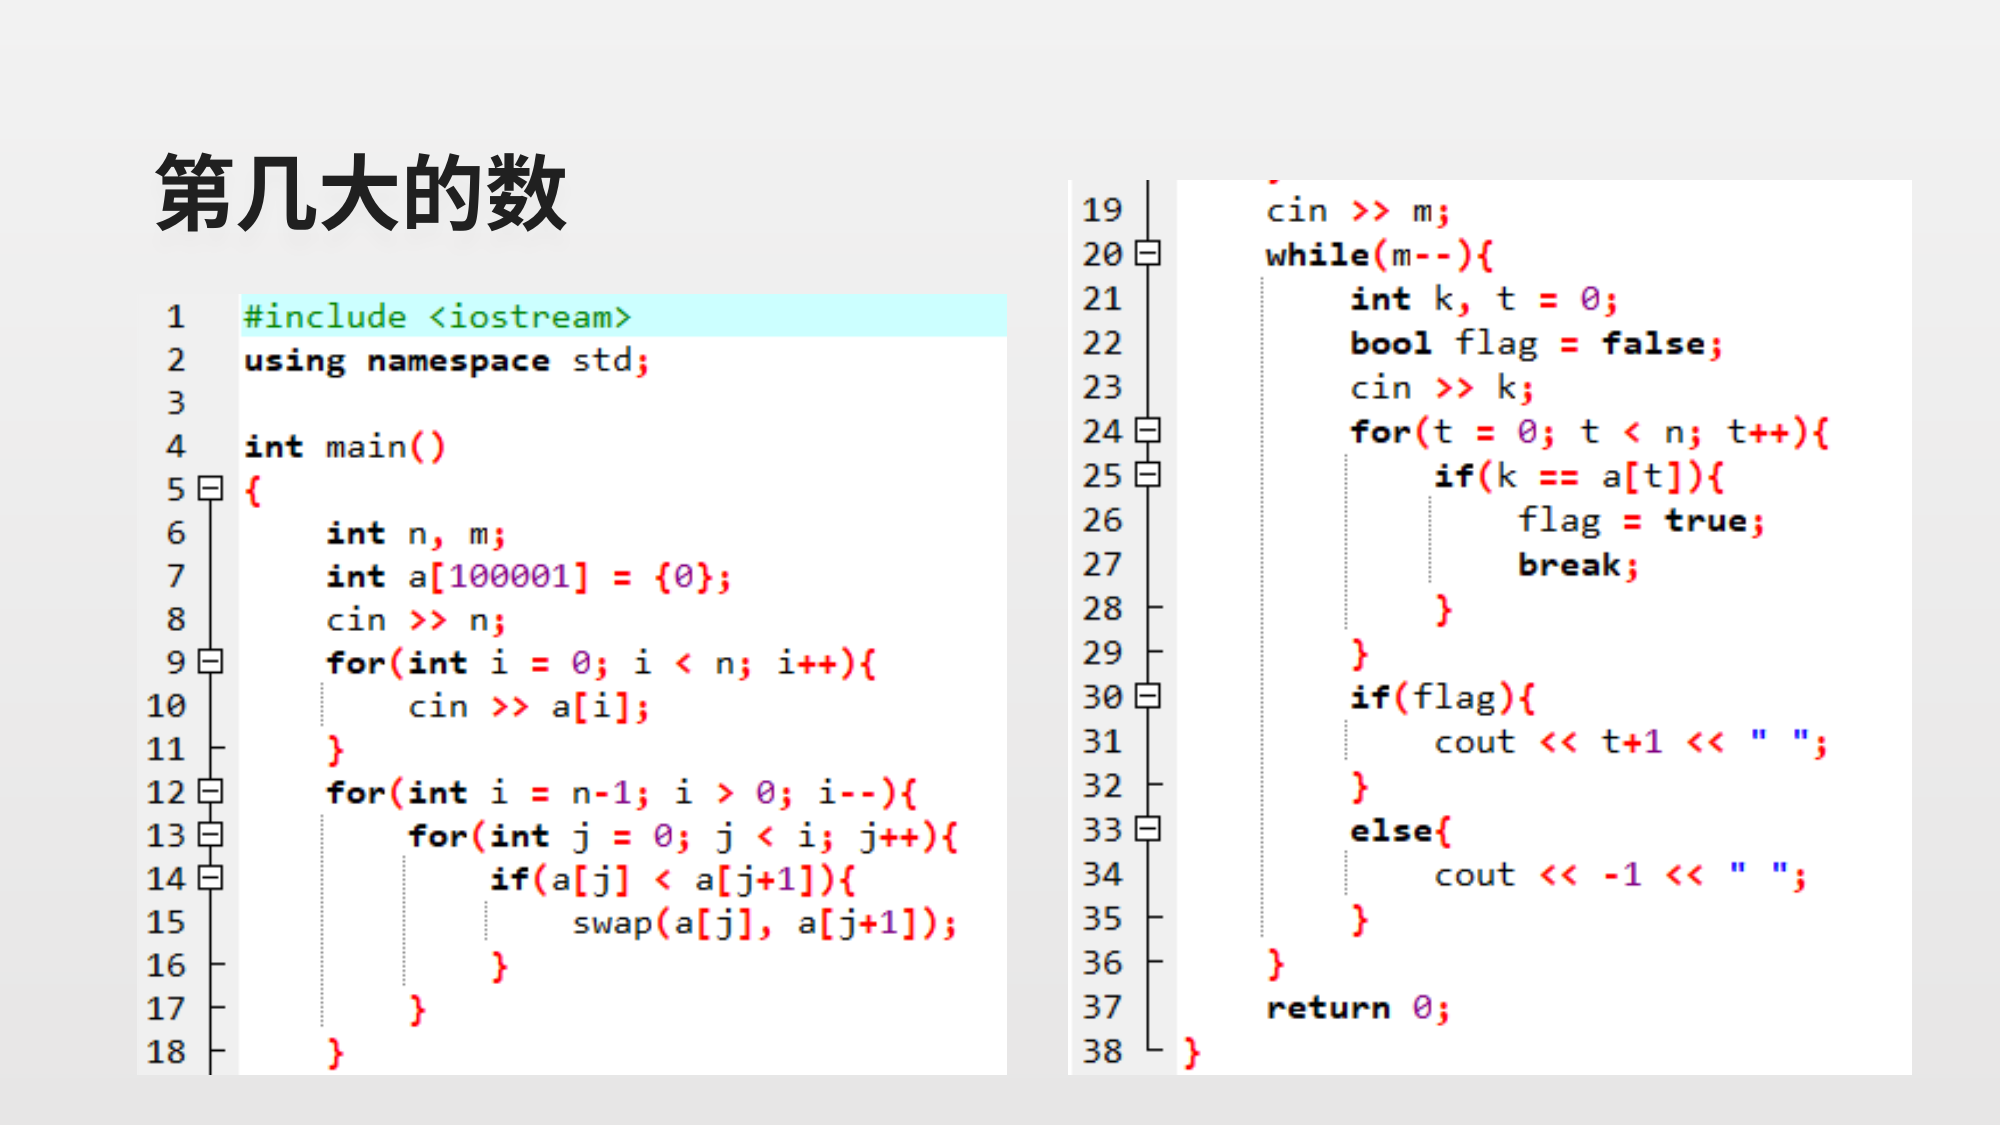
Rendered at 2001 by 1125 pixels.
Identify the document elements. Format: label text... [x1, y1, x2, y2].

picture [1068, 180, 1912, 1075]
text_box [137, 249, 1068, 468]
title 第几大的数 [137, 32, 1863, 249]
picture [137, 294, 1007, 1075]
